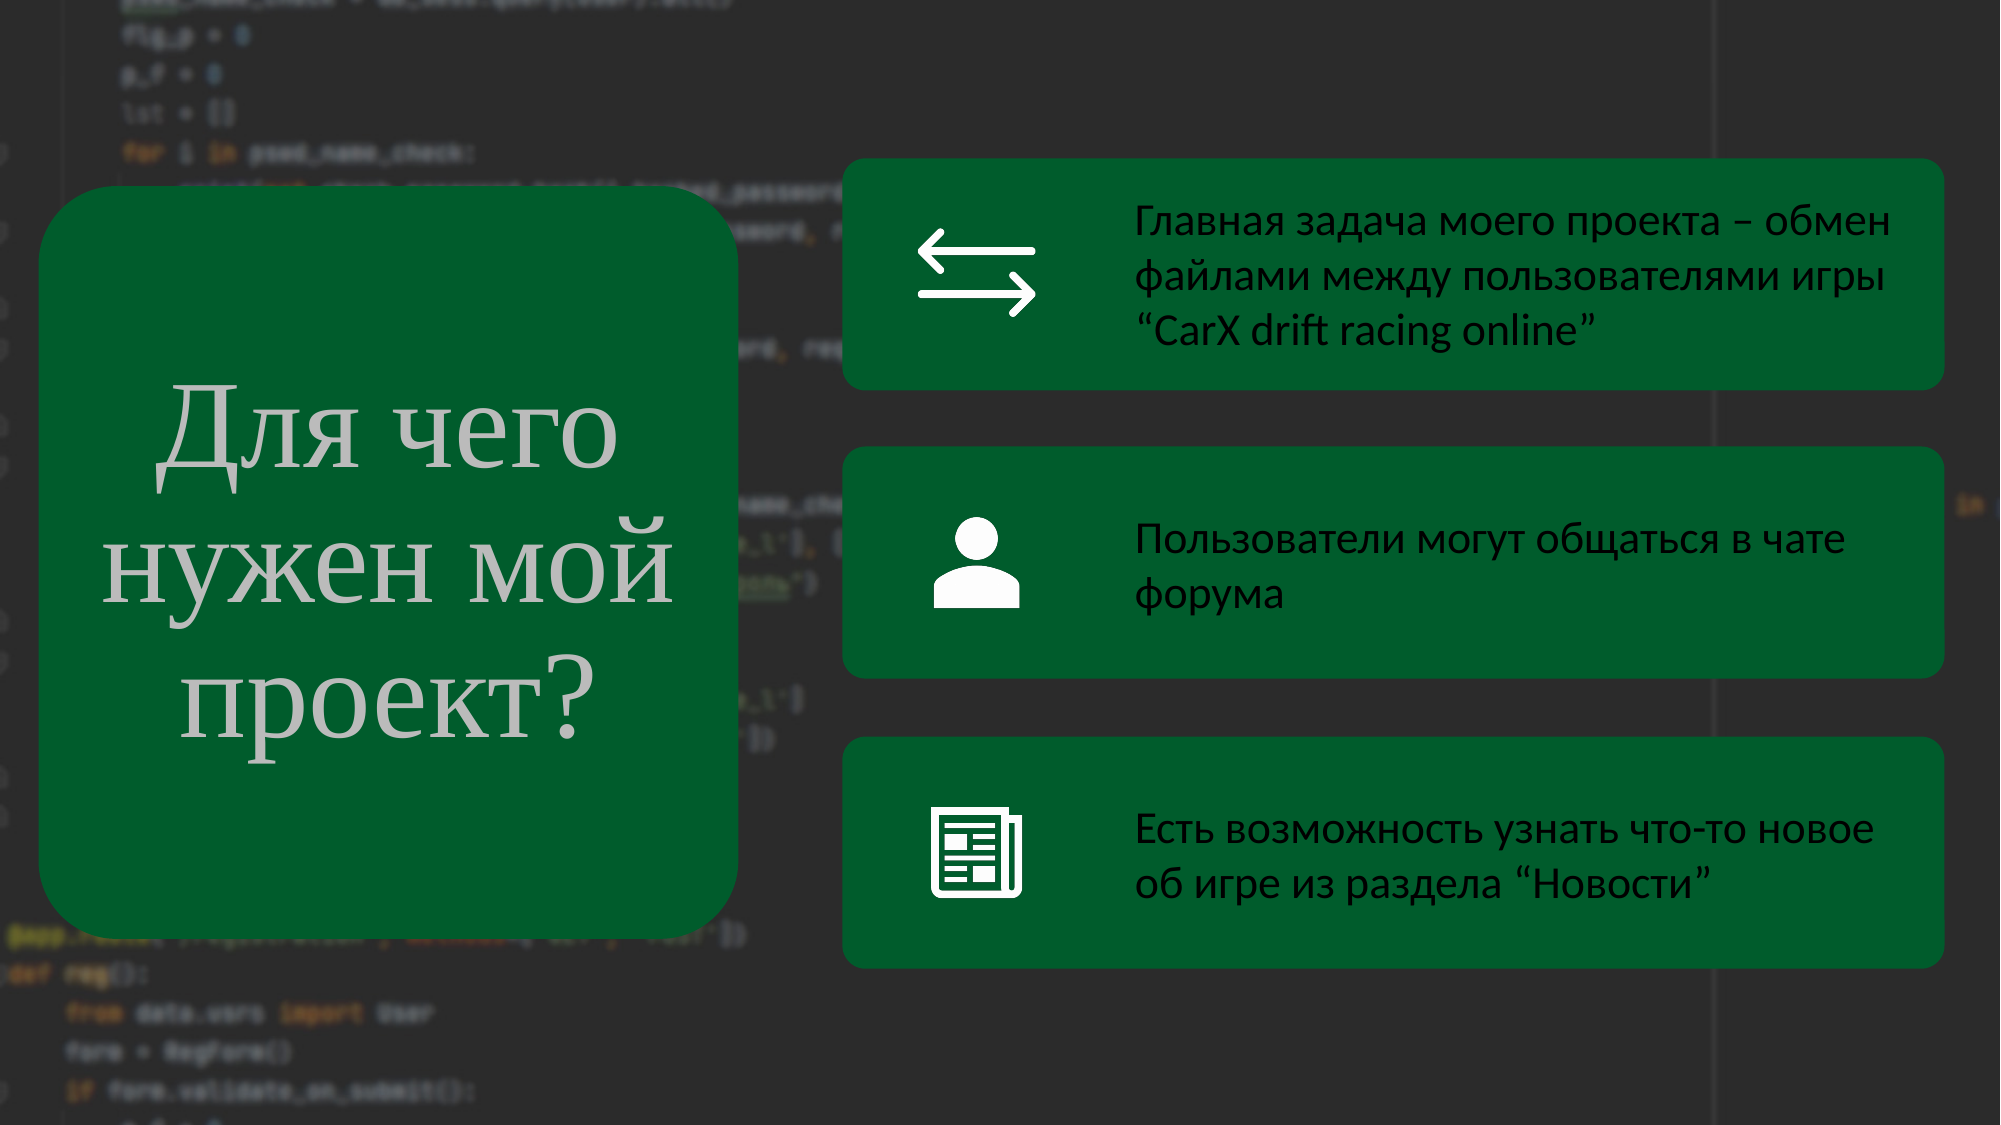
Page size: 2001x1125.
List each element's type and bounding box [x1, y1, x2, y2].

picture [0, 0, 2000, 1125]
text_box [842, 156, 1945, 969]
